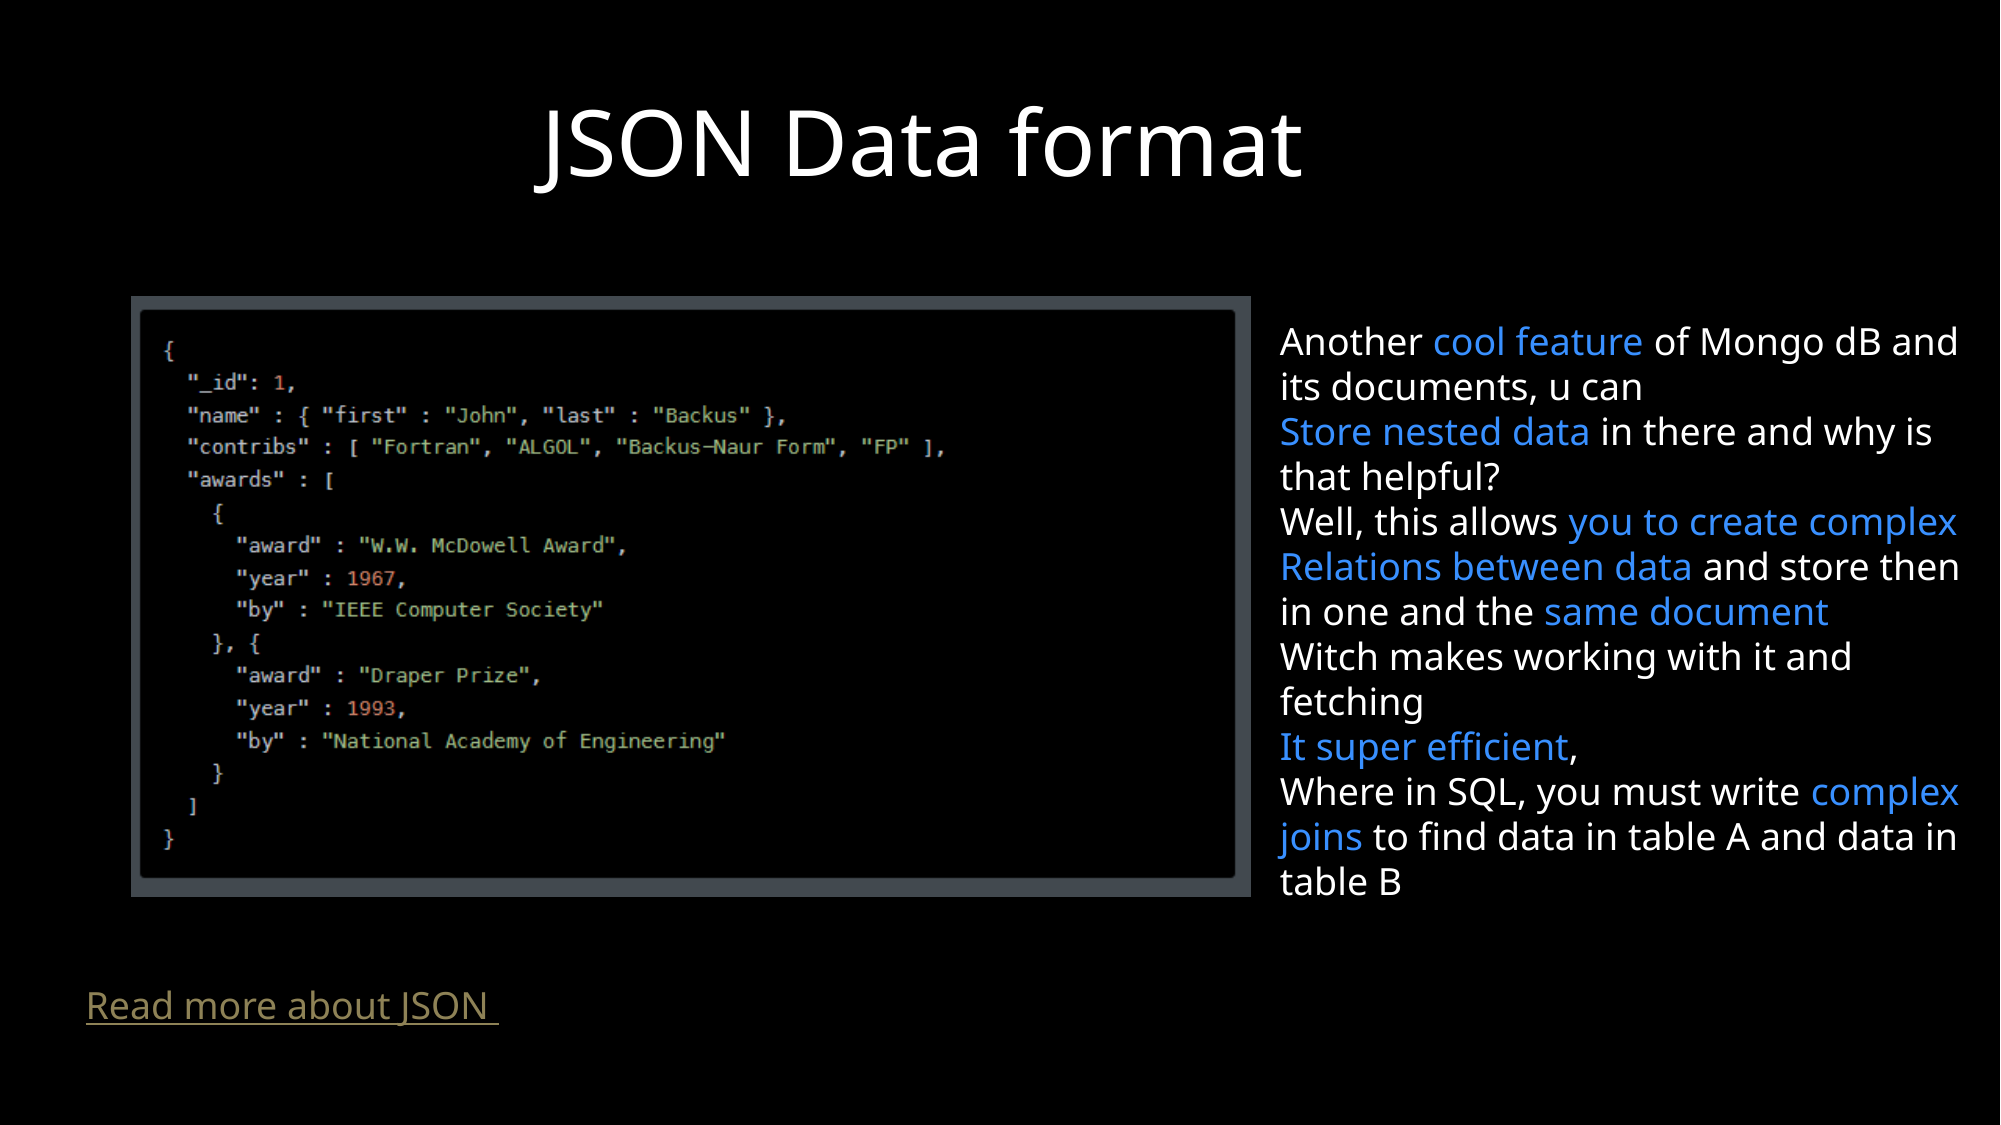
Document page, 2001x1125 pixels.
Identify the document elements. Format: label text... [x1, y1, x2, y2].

text_box Read more about JSON [70, 974, 1071, 1041]
title JSON Data format [172, 89, 1673, 297]
text_box Another cool feature of Mongo dB and its documents, u can Store nested data in there and why is that helpful? Well, this allows you to create complex Relations between data and store then in one and the same document Witch makes working with it and fetching It super efficient, Where in SQL, you must write complex joins to find data in table A and data in table B [1264, 310, 2000, 956]
picture [131, 296, 1251, 897]
